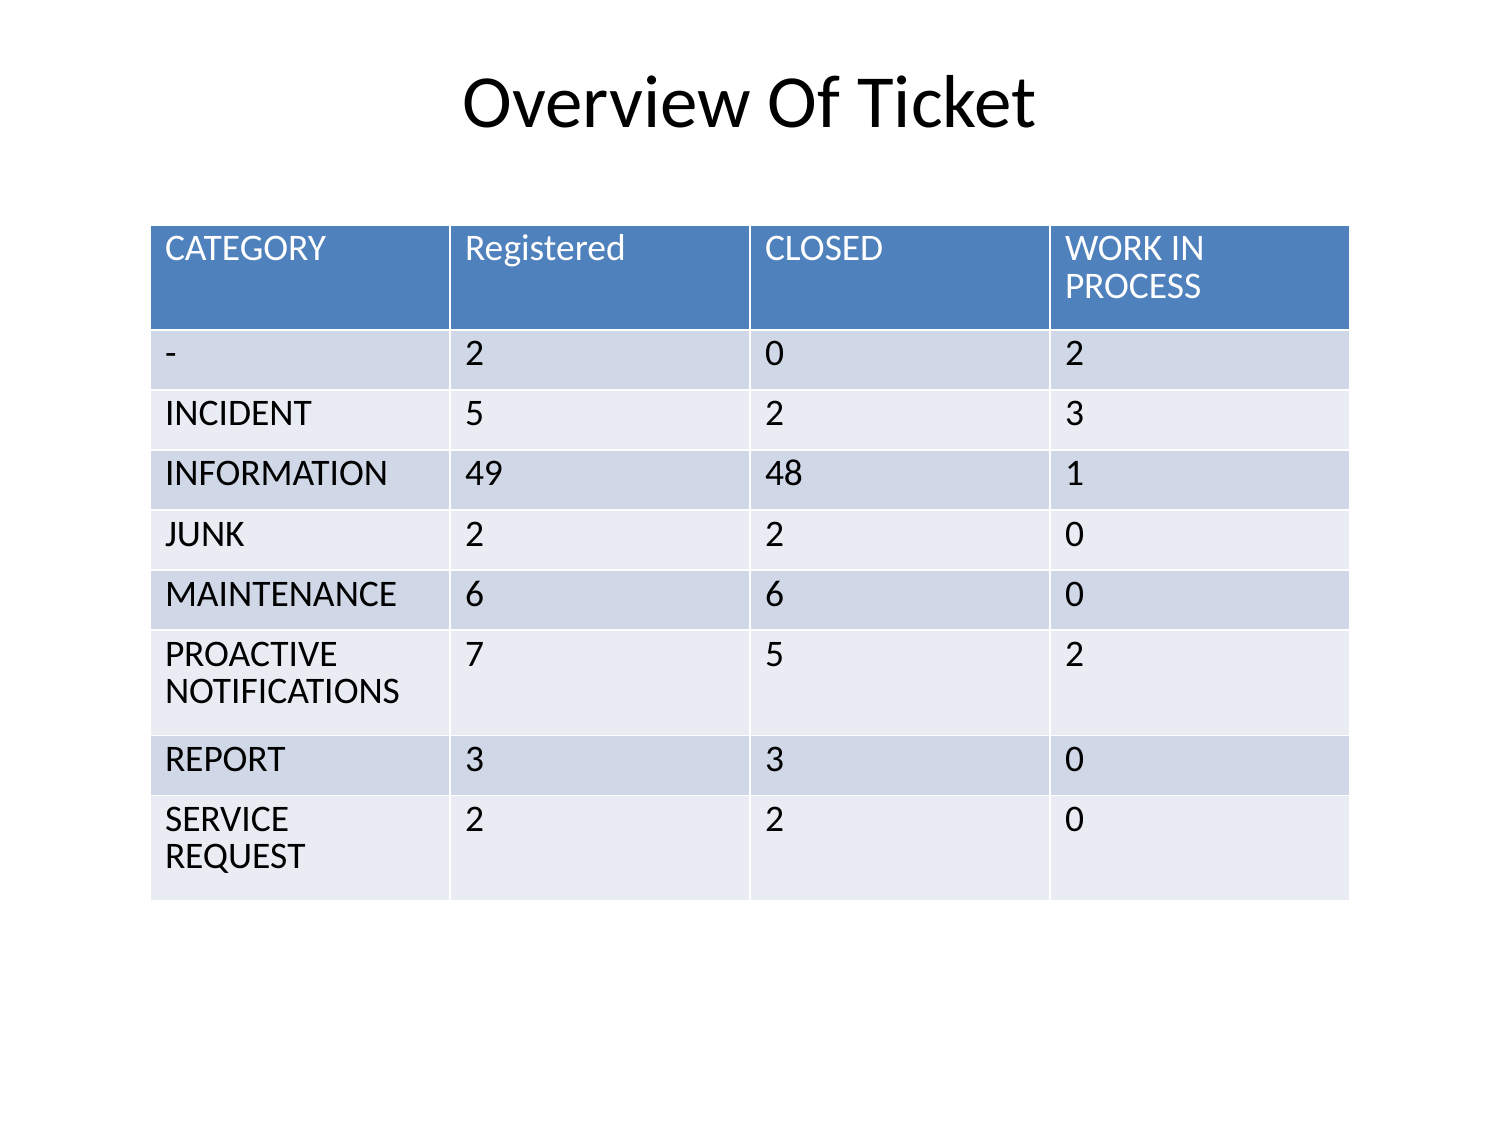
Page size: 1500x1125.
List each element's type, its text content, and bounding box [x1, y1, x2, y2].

table_cell 2 [1051, 631, 1349, 735]
table_cell 2 [451, 331, 749, 389]
table_header Registered [451, 226, 749, 329]
table_cell 48 [751, 451, 1049, 509]
table_cell 3 [451, 736, 749, 795]
table_cell 2 [451, 511, 749, 569]
table_cell 2 [751, 511, 1049, 569]
table_cell 3 [751, 736, 1049, 795]
table_cell 0 [1051, 796, 1349, 900]
table_cell 5 [751, 631, 1049, 735]
table_cell 2 [751, 796, 1049, 900]
table_cell 7 [451, 631, 749, 735]
table_cell PROACTIVE NOTIFICATIONS [151, 631, 449, 735]
table_cell - [151, 331, 449, 389]
table_cell INCIDENT [151, 391, 449, 449]
table_cell INFORMATION [151, 451, 449, 509]
table_cell 49 [451, 451, 749, 509]
table_cell 2 [751, 391, 1049, 449]
table_cell 6 [451, 571, 749, 629]
table_cell 1 [1051, 451, 1349, 509]
table_cell SERVICE REQUEST [151, 796, 449, 900]
table_cell JUNK [151, 511, 449, 569]
text_box Overview Of Ticket [447, 44, 1053, 150]
table_cell 0 [1051, 511, 1349, 569]
table_header CATEGORY [151, 226, 449, 329]
table_cell 0 [751, 331, 1049, 389]
table_cell 5 [451, 391, 749, 449]
table_cell 2 [1051, 331, 1349, 389]
table_cell 6 [751, 571, 1049, 629]
table_cell REPORT [151, 736, 449, 795]
table_cell 0 [1051, 571, 1349, 629]
table_cell 2 [451, 796, 749, 900]
table_cell 3 [1051, 391, 1349, 449]
table_cell MAINTENANCE [151, 571, 449, 629]
table_cell 0 [1051, 736, 1349, 795]
table_header CLOSED [751, 226, 1049, 329]
table_header WORK IN PROCESS [1051, 226, 1349, 329]
